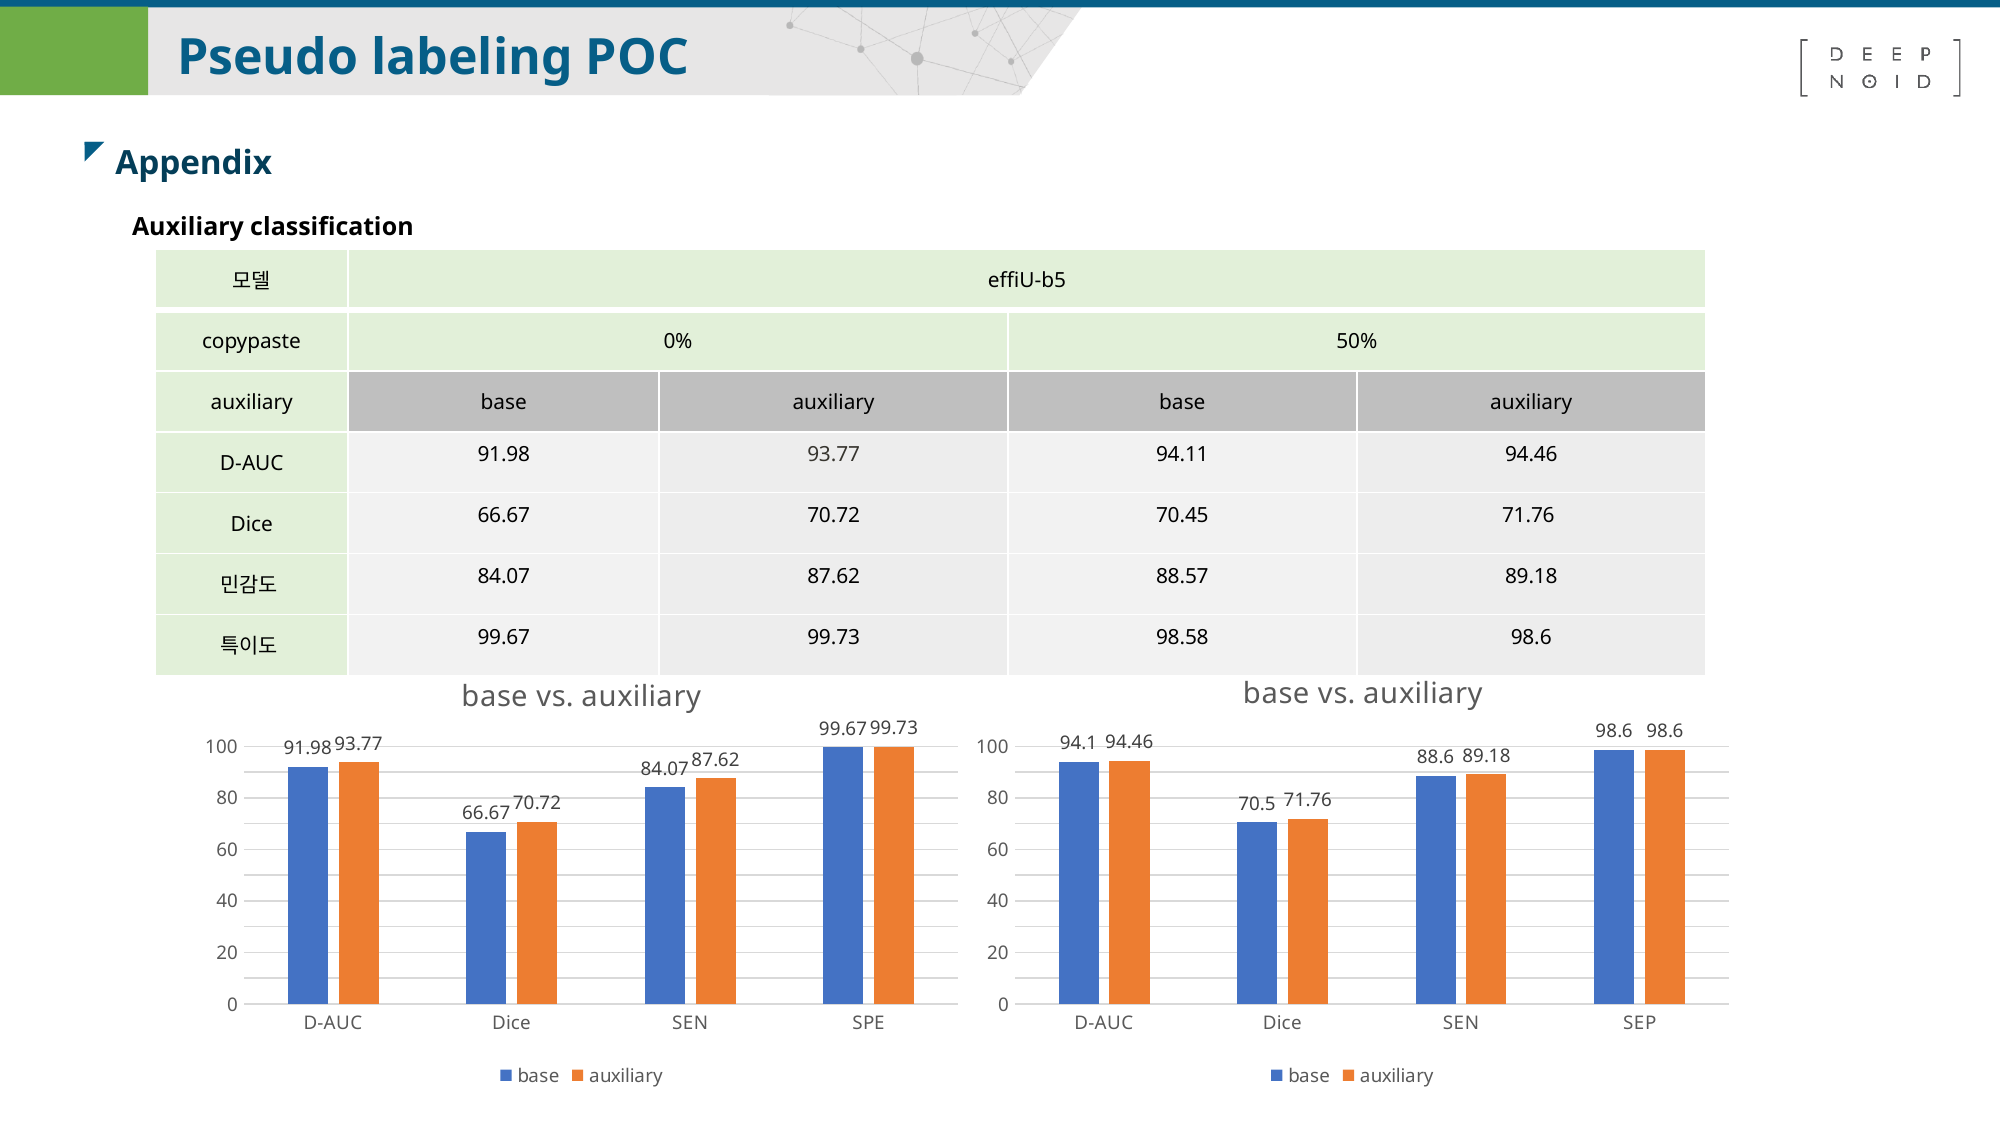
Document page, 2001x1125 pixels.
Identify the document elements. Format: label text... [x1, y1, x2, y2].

table_cell 98.6 [1358, 615, 1705, 649]
table_cell 0% [349, 313, 1007, 370]
table_cell 70.72 [660, 493, 1007, 553]
table_cell 66.67 [349, 493, 658, 553]
table_cell auxiliary [660, 372, 1007, 431]
text_box [0, 6, 149, 96]
table_cell auxiliary [156, 372, 347, 431]
table_cell 71.76 [1358, 493, 1705, 553]
table_cell 91.98 [349, 433, 658, 492]
table_cell copypaste [156, 313, 347, 370]
picture [744, 8, 1092, 132]
table_cell auxiliary [1358, 372, 1705, 431]
table_cell 84.07 [349, 554, 658, 614]
table_cell 87.62 [660, 554, 1007, 614]
text_box II 01. [1, 15, 156, 104]
table_cell 89.18 [1358, 554, 1705, 614]
table_cell 99.67 [349, 615, 658, 649]
table_cell 88.57 [1009, 554, 1356, 614]
table_cell 98.58 [1009, 615, 1356, 649]
table_cell 93.77 [660, 433, 1007, 492]
table_cell base [349, 372, 658, 431]
text_box Auxiliary classification [117, 195, 605, 249]
table_cell 70.45 [1009, 493, 1356, 553]
table_cell 94.46 [1358, 433, 1705, 492]
table_cell base [1009, 372, 1356, 431]
picture [1783, 19, 1977, 116]
table_cell 50% [1009, 313, 1705, 370]
table_cell 99.73 [660, 615, 1007, 649]
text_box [84, 137, 271, 178]
table_header effiU-b5 [349, 250, 1705, 307]
table_cell 특이도 [156, 615, 347, 675]
table_cell 민감도 [156, 554, 347, 614]
table_cell 94.11 [1009, 433, 1356, 492]
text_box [84, 141, 105, 197]
table_cell D-AUC [156, 433, 347, 492]
table_cell Dice [156, 493, 347, 553]
chart [189, 649, 1745, 1095]
table_header 모델 [156, 250, 347, 307]
text_box Pseudo labeling POC [161, 23, 708, 94]
